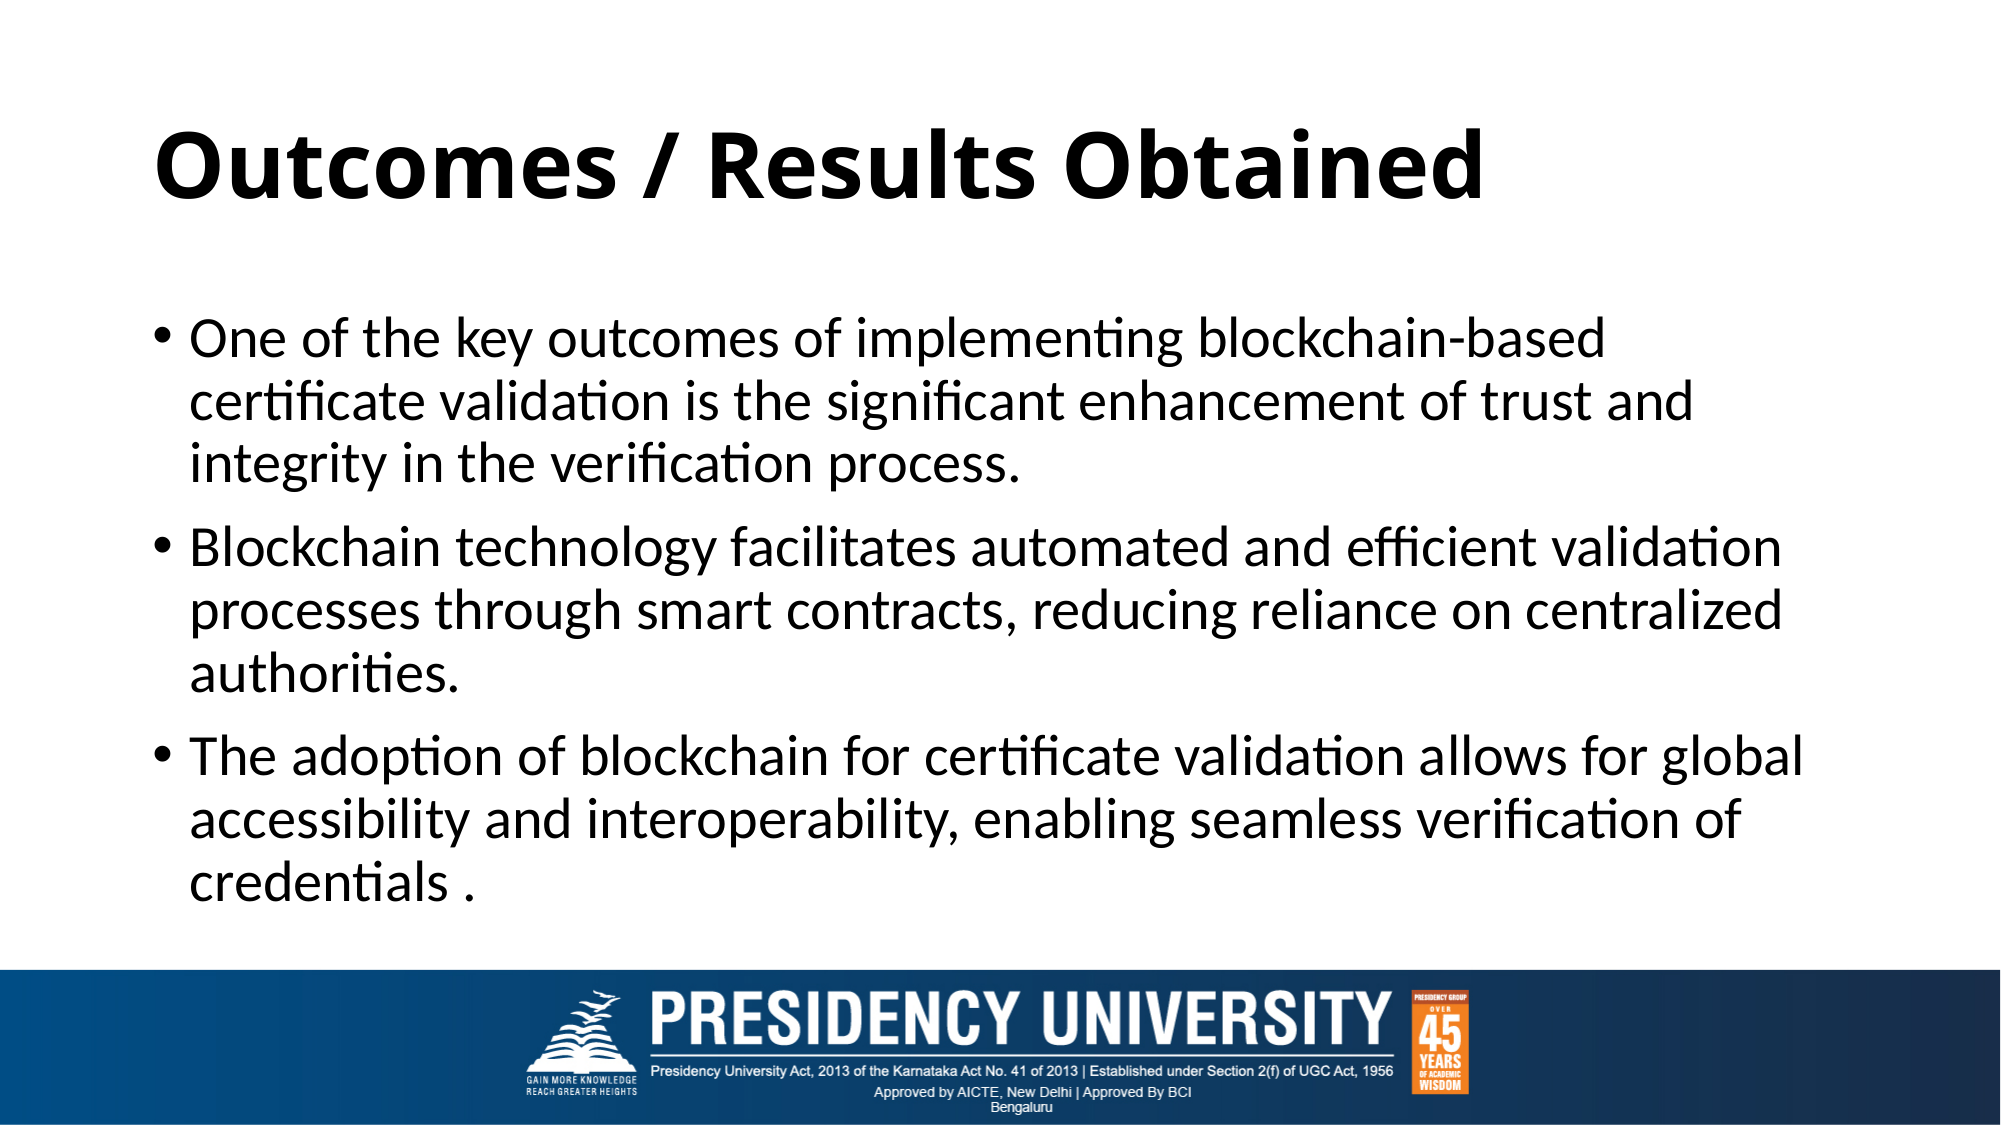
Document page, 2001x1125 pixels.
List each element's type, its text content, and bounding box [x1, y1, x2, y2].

list One of the key outcomes of implementing blockchain-based certificate validation is the significant enhancement of trust and integrity in the verification process. Blockchain technology facilitates automated and efficient validation processes through smart contracts, reducing reliance on centralized authorities. The adoption of blockchain for certificate validation allows for global accessibility and interoperability, enabling seamless verification of credentials . [137, 299, 1863, 1014]
title Outcomes / Results Obtained [137, 59, 1863, 278]
picture [0, 0, 2001, 1125]
